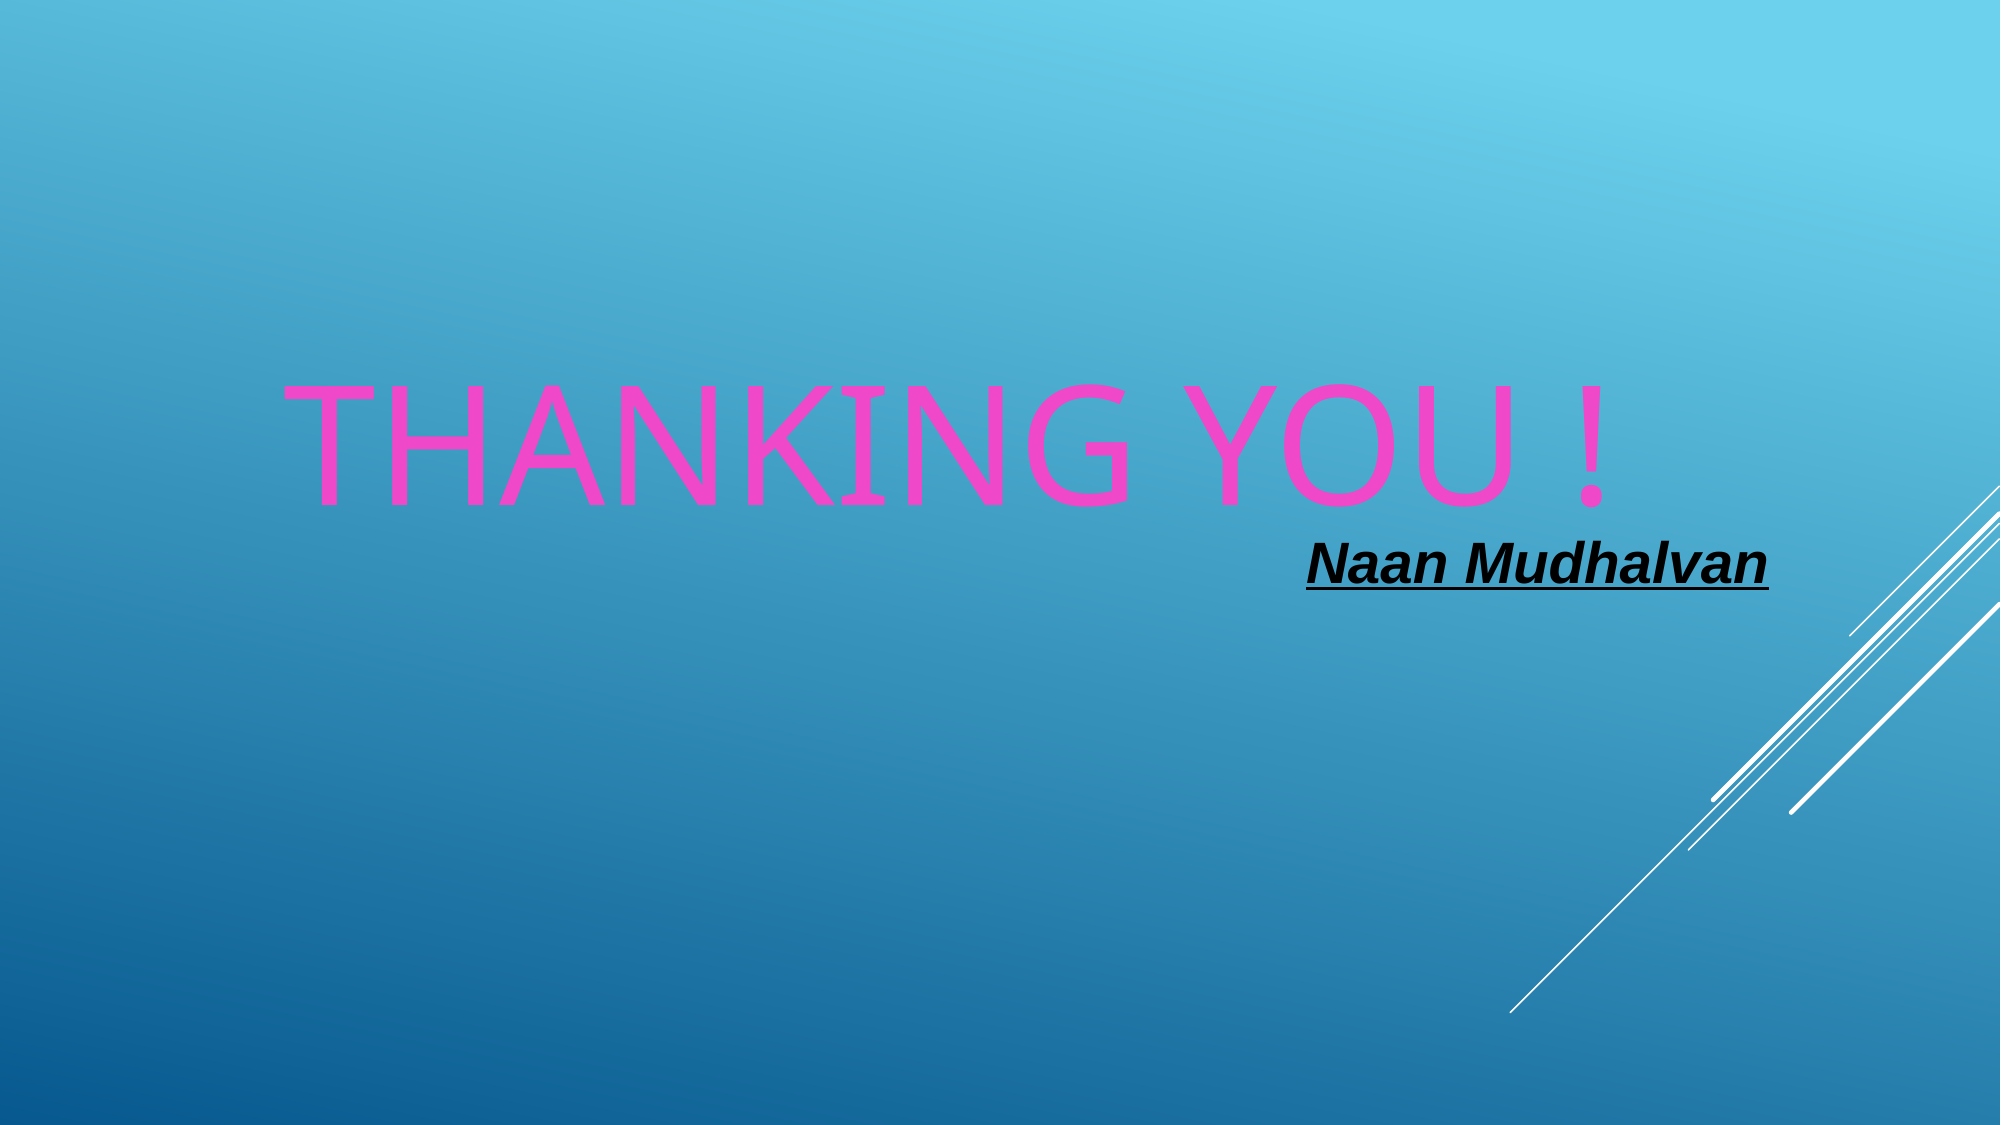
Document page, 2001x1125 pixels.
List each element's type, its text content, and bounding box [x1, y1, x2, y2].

title THANKING YOU ! [268, 315, 1669, 563]
text_box Naan Mudhalvan [1291, 518, 1925, 603]
